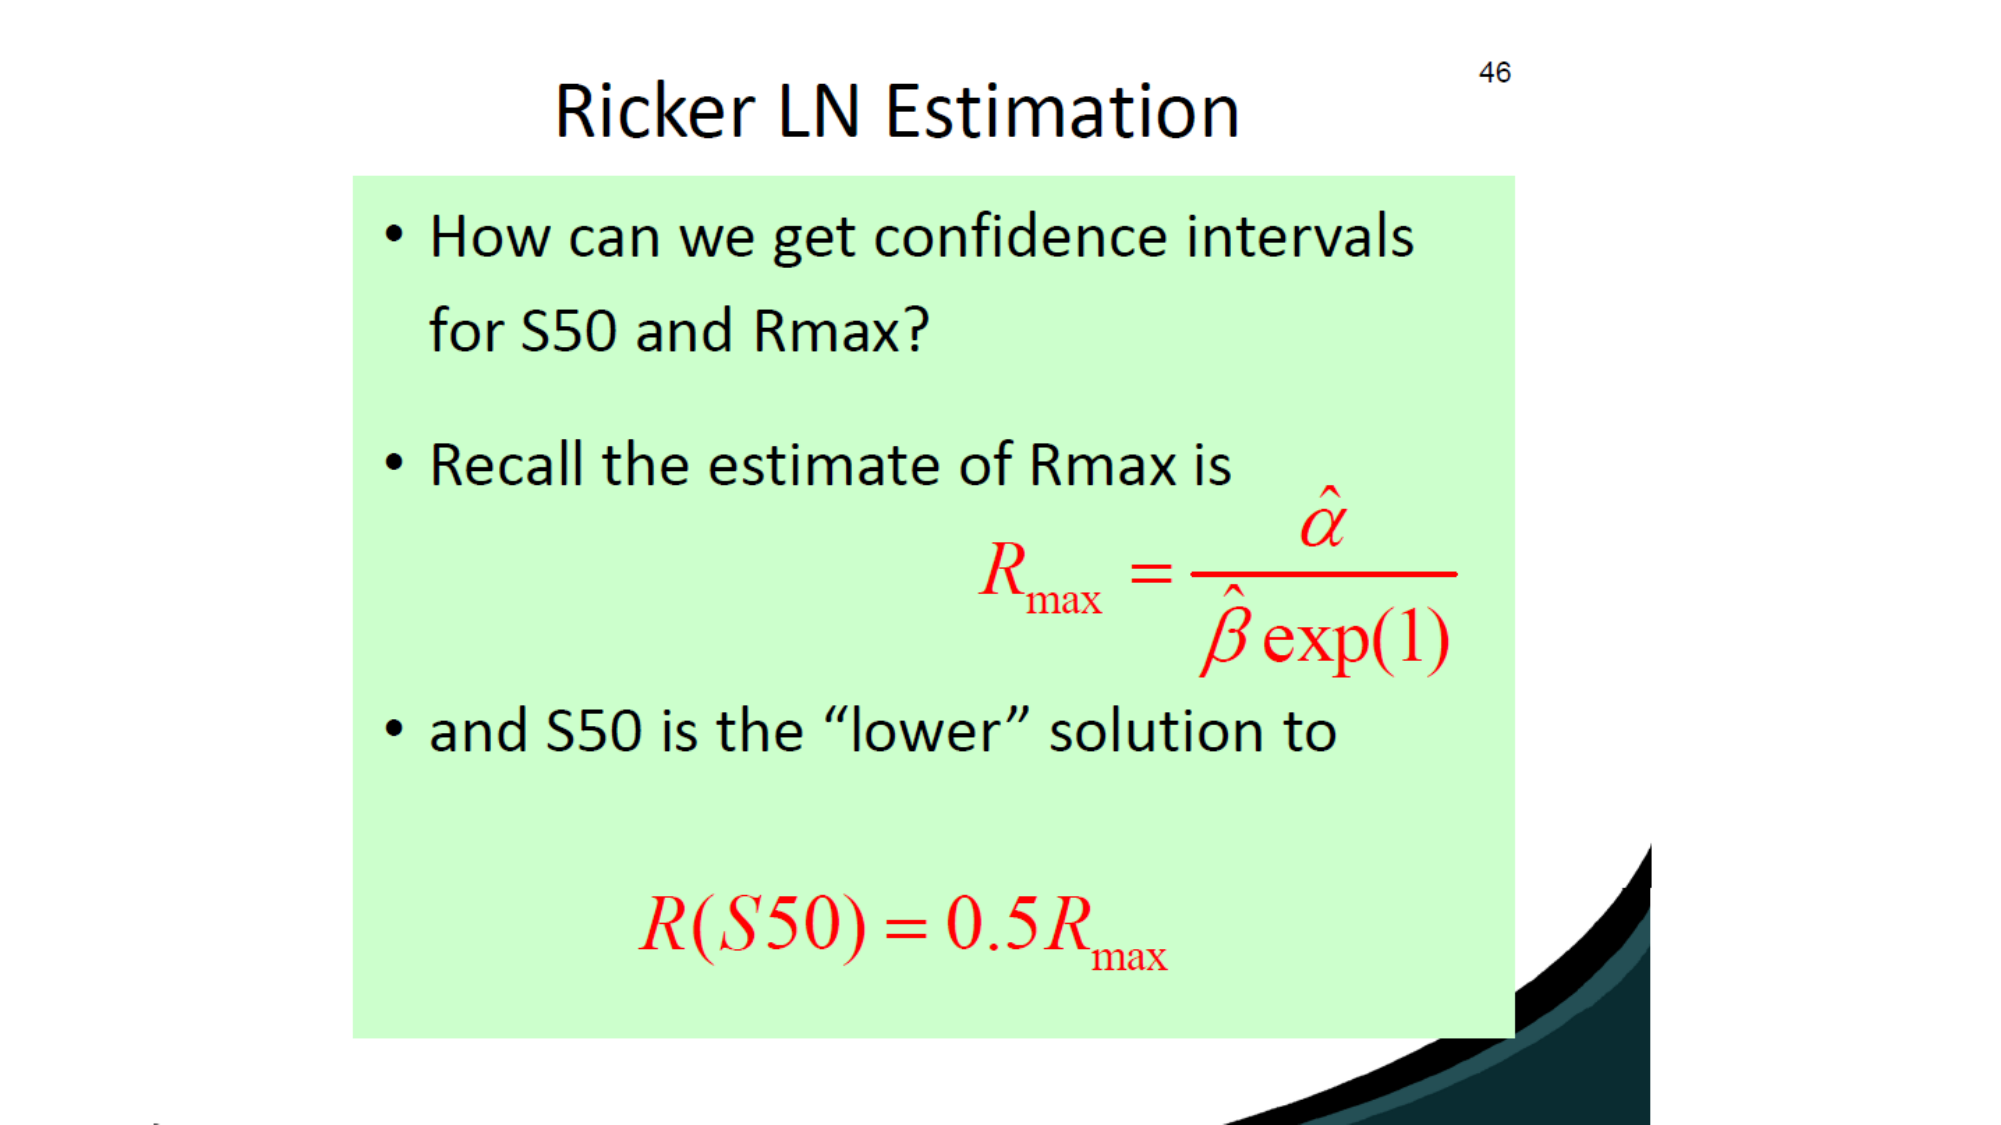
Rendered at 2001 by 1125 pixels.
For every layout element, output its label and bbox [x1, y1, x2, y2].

picture [112, 0, 1656, 1125]
